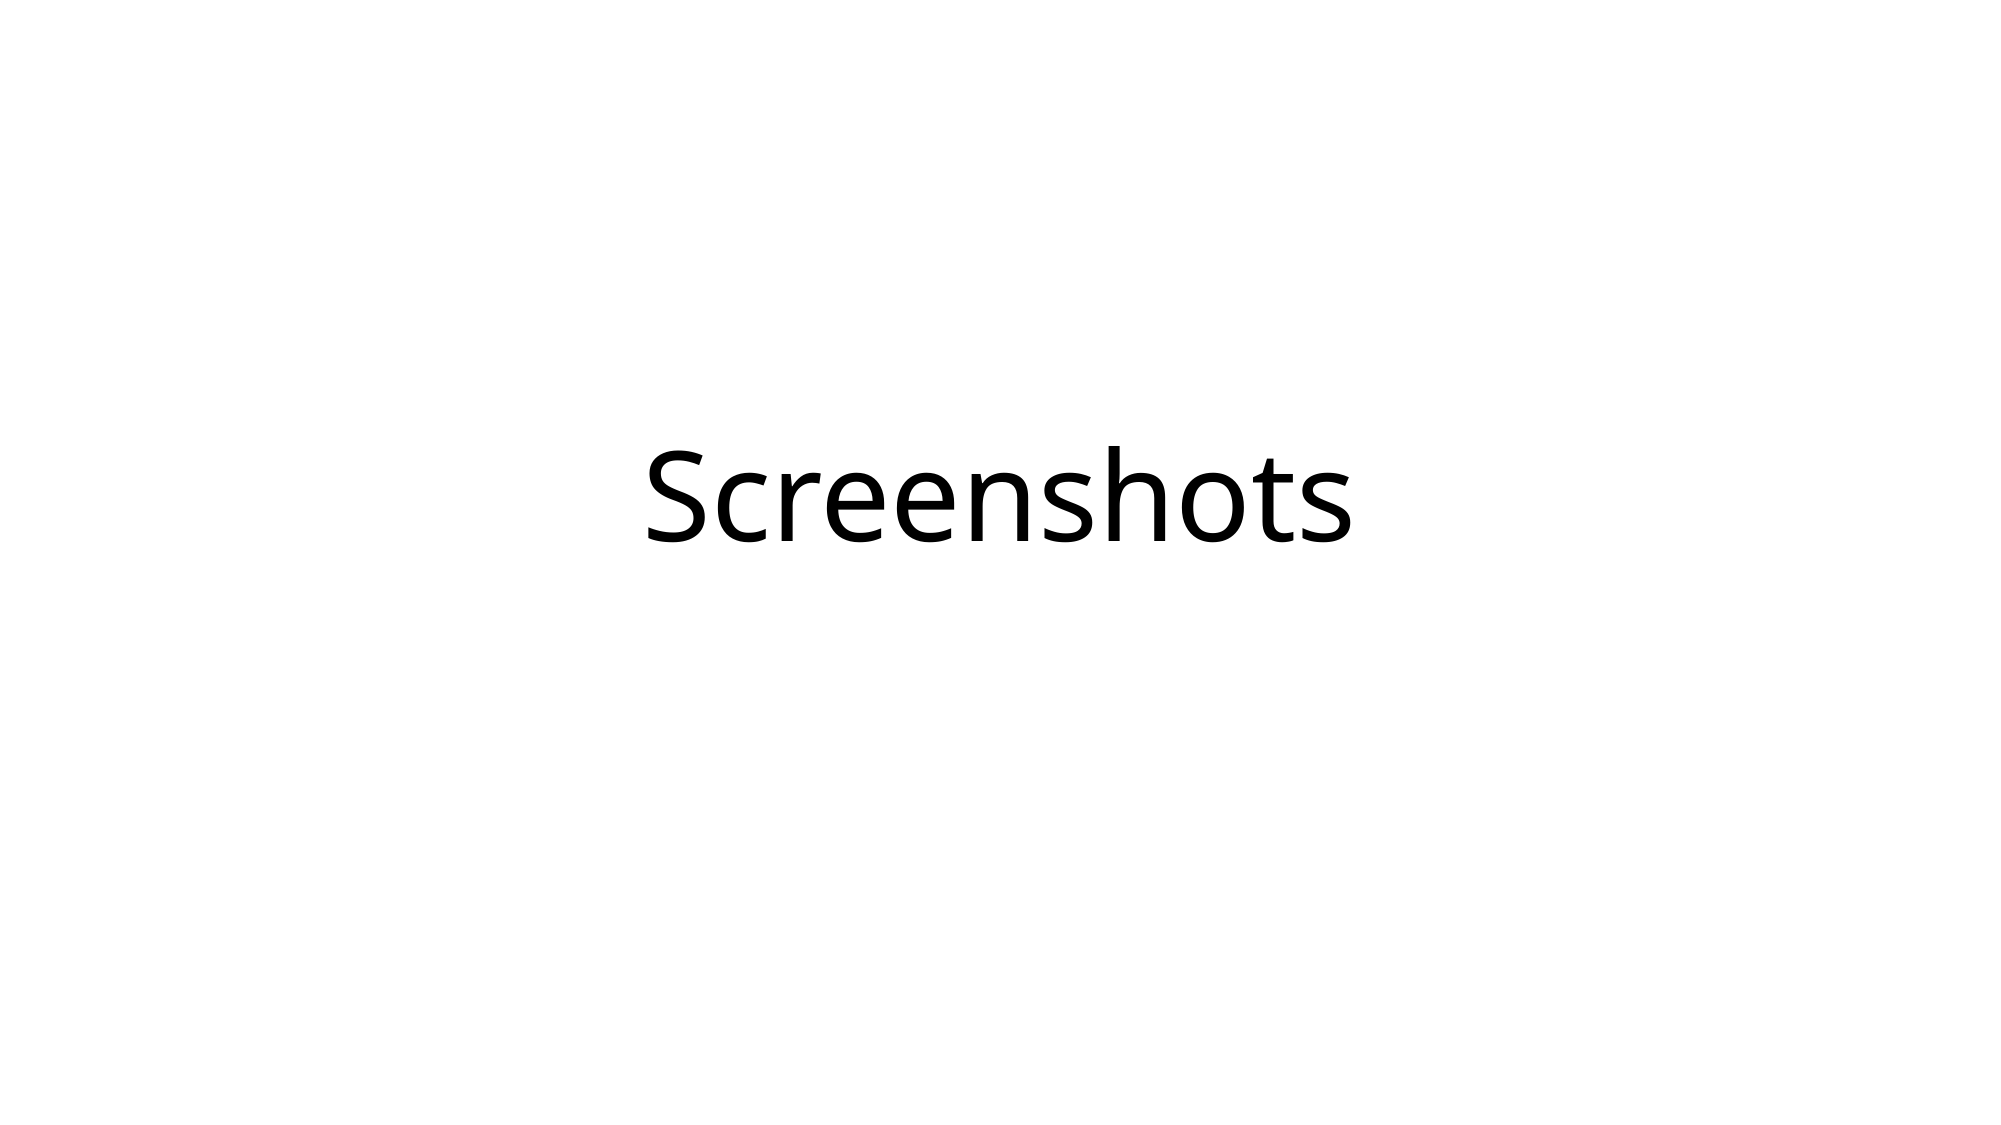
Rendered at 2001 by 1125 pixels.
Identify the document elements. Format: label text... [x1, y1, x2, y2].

title Screenshots [249, 184, 1750, 576]
